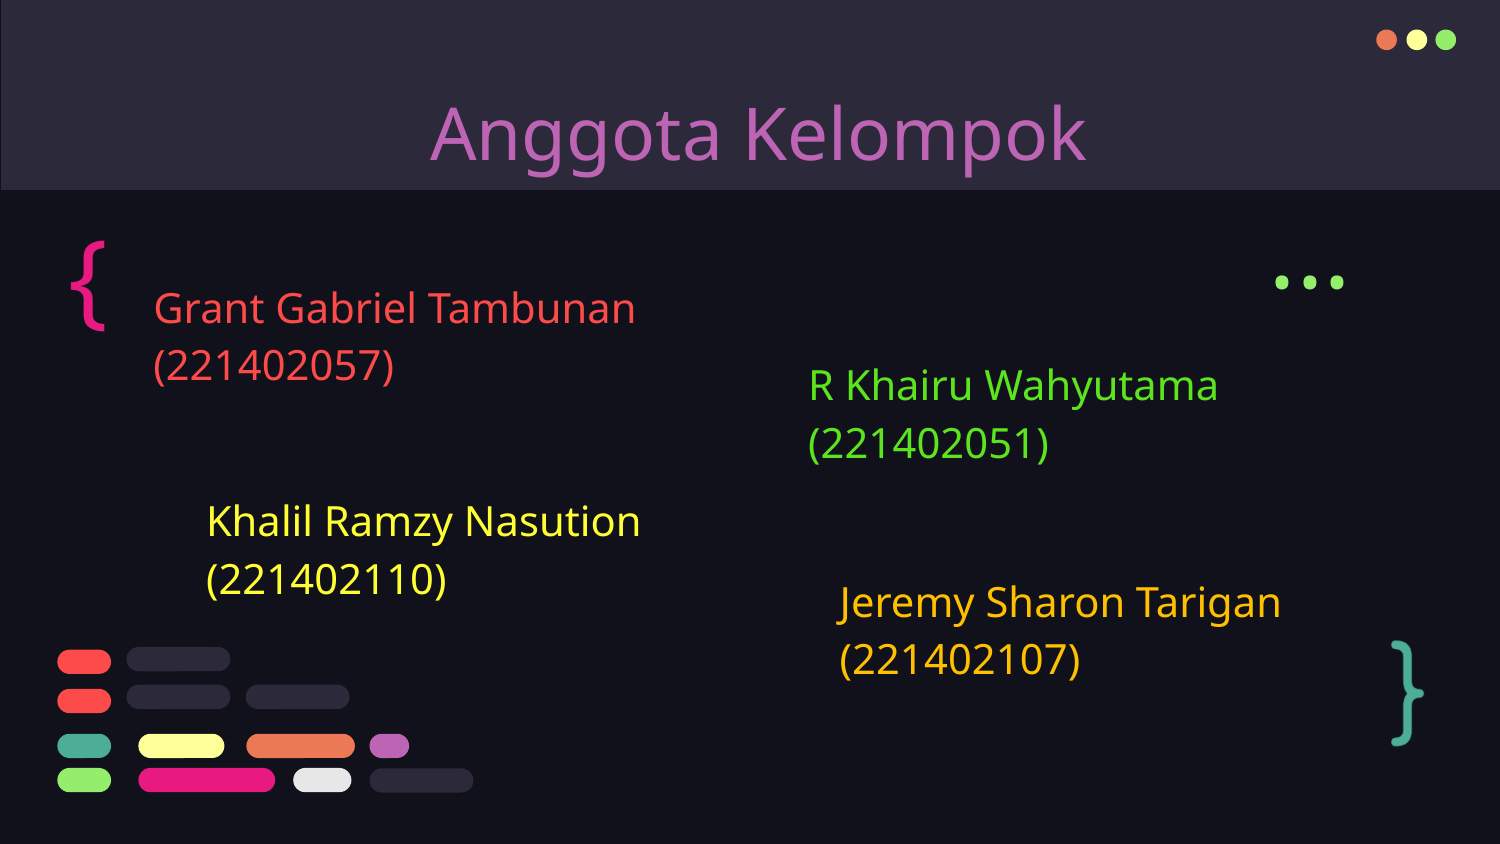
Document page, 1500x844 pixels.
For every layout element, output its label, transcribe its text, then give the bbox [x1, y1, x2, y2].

subtitle Grant Gabriel Tambunan (221402057) [138, 255, 782, 404]
text_box { [53, 196, 169, 339]
subtitle R Khairu Wahyutama (221402051) [793, 321, 1327, 482]
title Anggota Kelompok [118, 72, 1382, 167]
subtitle Jeremy Sharon Tarigan (221402107) [801, 553, 1382, 695]
text_box ... [1129, 234, 1368, 325]
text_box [57, 646, 474, 793]
subtitle Khalil Ramzy Nasution (221402110) [191, 475, 759, 618]
picture [1326, 590, 1493, 812]
